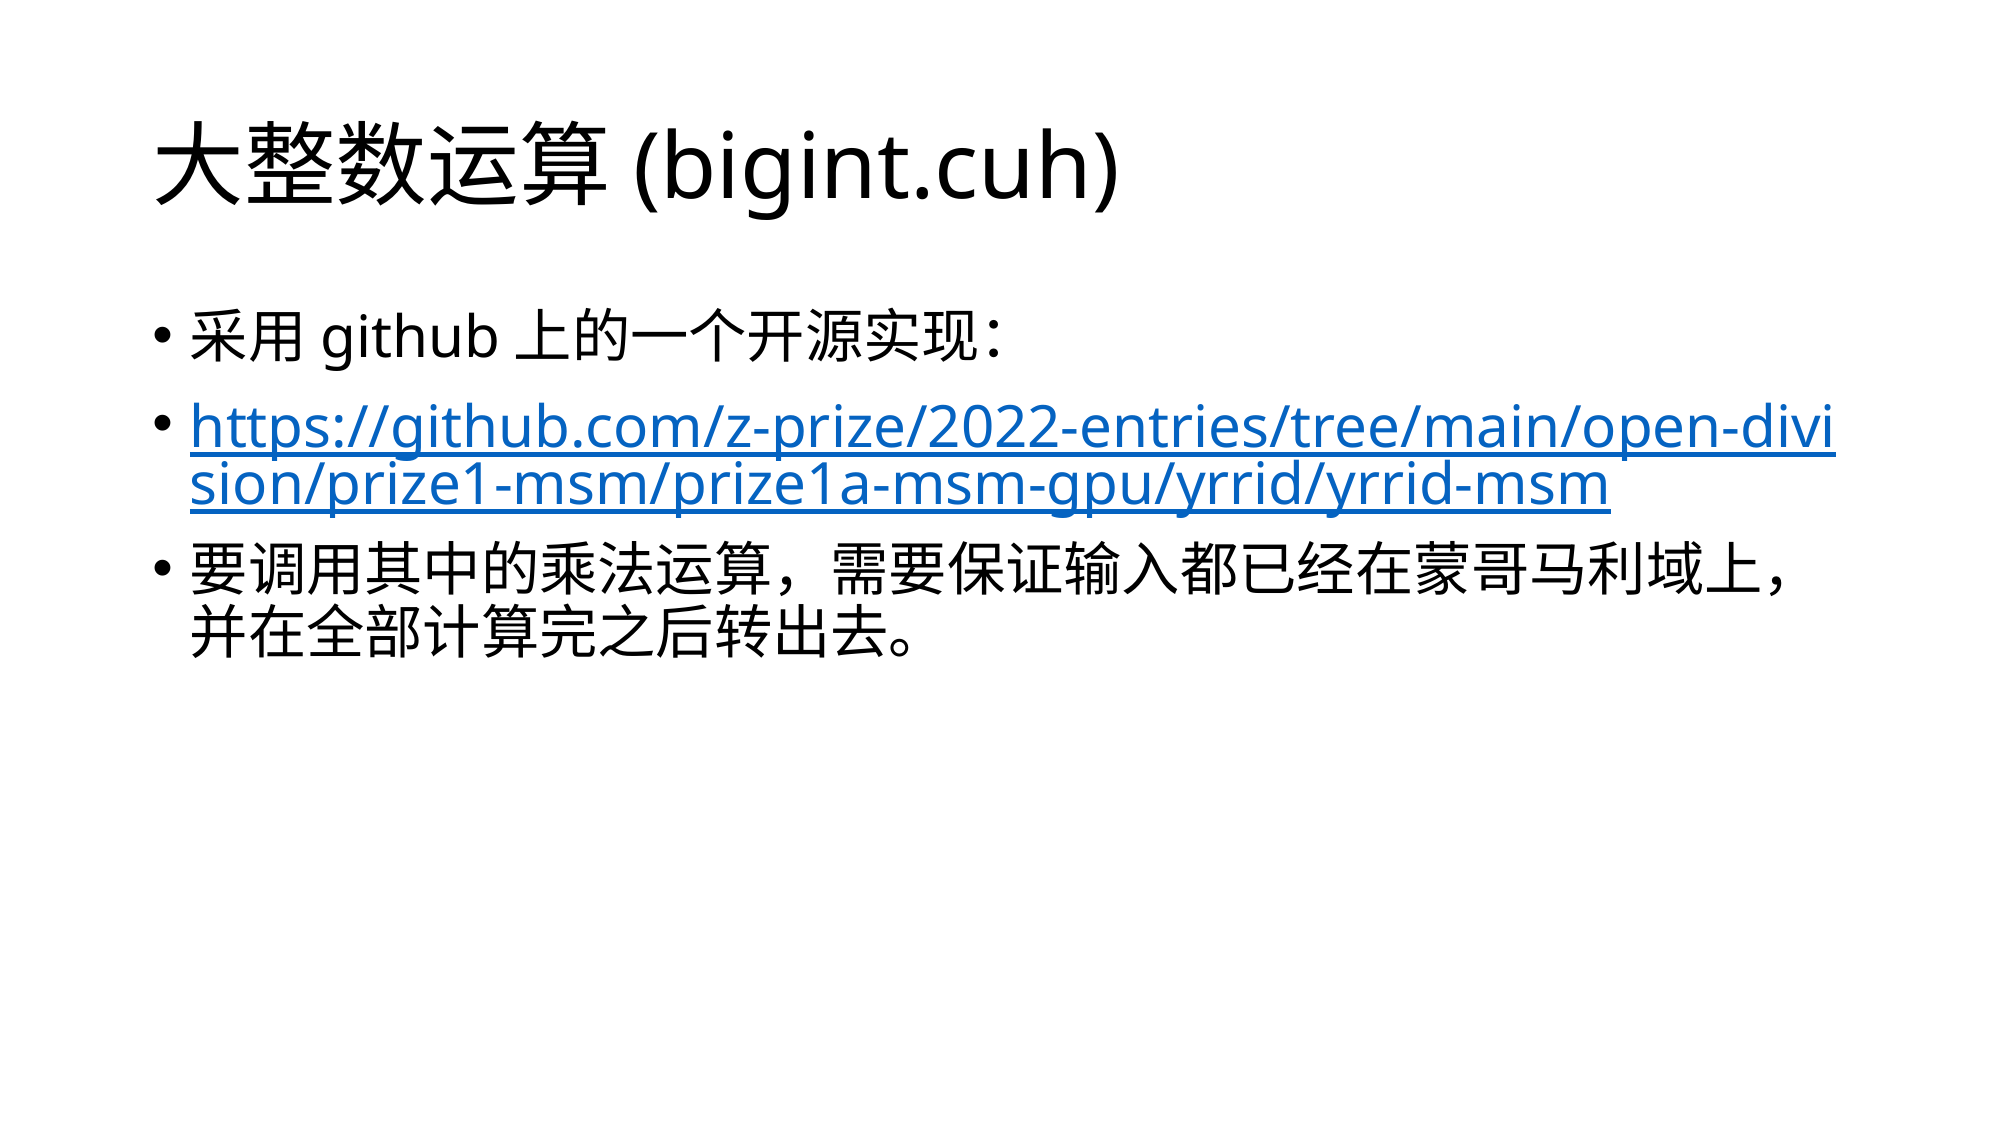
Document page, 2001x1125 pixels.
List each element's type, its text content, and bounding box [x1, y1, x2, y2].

title 大整数运算(bigint.cuh) [137, 59, 1863, 278]
list 采用github上的一个开源实现： https://github.com/z-prize/2022-entries/tree/main/open-division/prize1-msm/prize1a-msm-gpu/yrrid/yrrid-msm 要调用其中的乘法运算，需要保证输入都已经在蒙哥马利域上，并在全部计算完之后转出去。 [137, 299, 1863, 1014]
